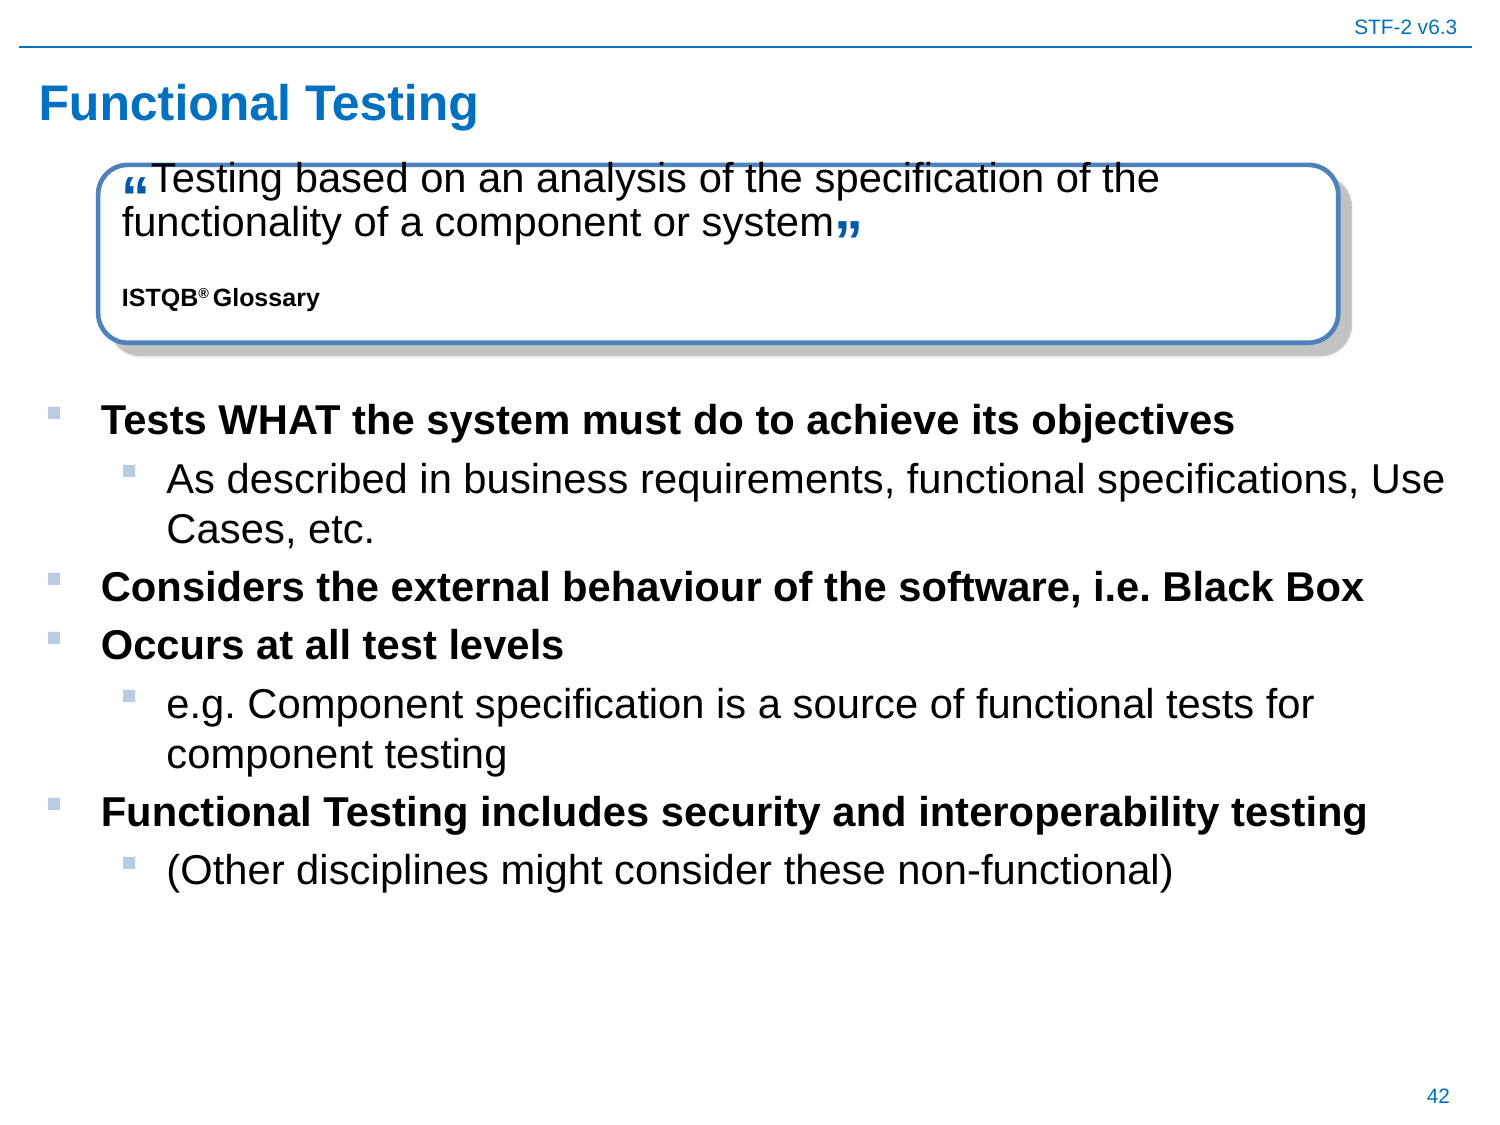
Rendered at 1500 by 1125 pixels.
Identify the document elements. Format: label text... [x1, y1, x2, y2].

text_box “Testing based on an analysis of the specification of the functionality of a component or system” ISTQB® Glossary [98, 164, 1339, 343]
list Tests WHAT the system must do to achieve its objectives As described in business requirements, functional specifications, Use Cases, etc. Considers the external behaviour of the software, i.e. Black Box Occurs at all test levels e.g. Component specification is a source of functional tests for component testing Functional Testing includes security and interoperability testing (Other disciplines might consider these non-functional) [29, 177, 1477, 1063]
title Functional Testing [23, 59, 1465, 142]
